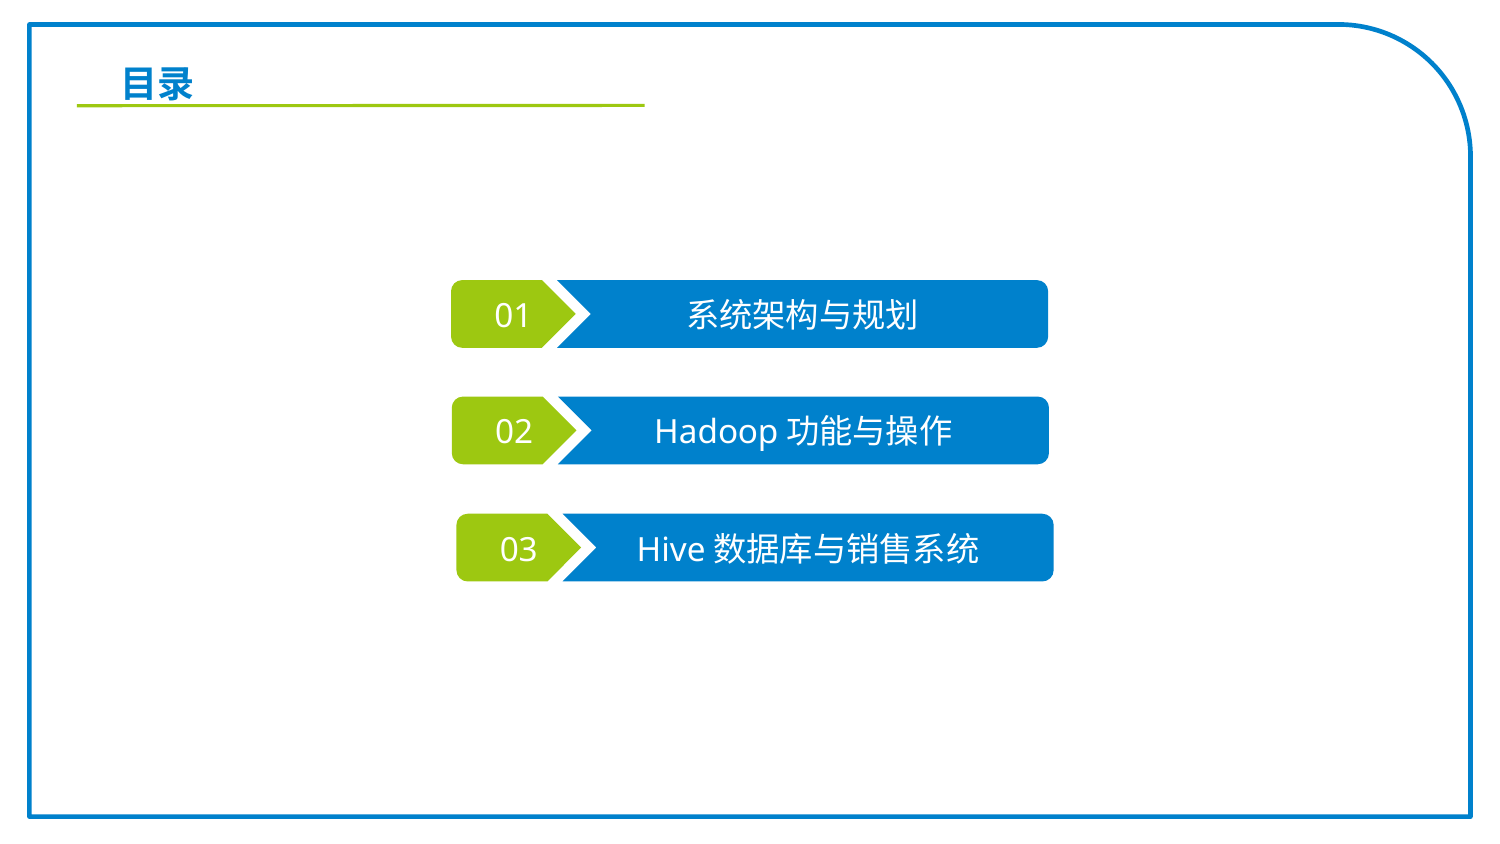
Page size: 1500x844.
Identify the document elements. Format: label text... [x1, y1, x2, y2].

text_box 02 [451, 396, 577, 465]
text_box 系统架构与规划 [557, 280, 1049, 348]
text_box 01 [451, 280, 576, 348]
title 目录 [105, 46, 648, 117]
text_box Hive数据库与销售系统 [562, 513, 1054, 582]
text_box Hadoop功能与操作 [557, 396, 1049, 465]
text_box 03 [456, 513, 582, 582]
